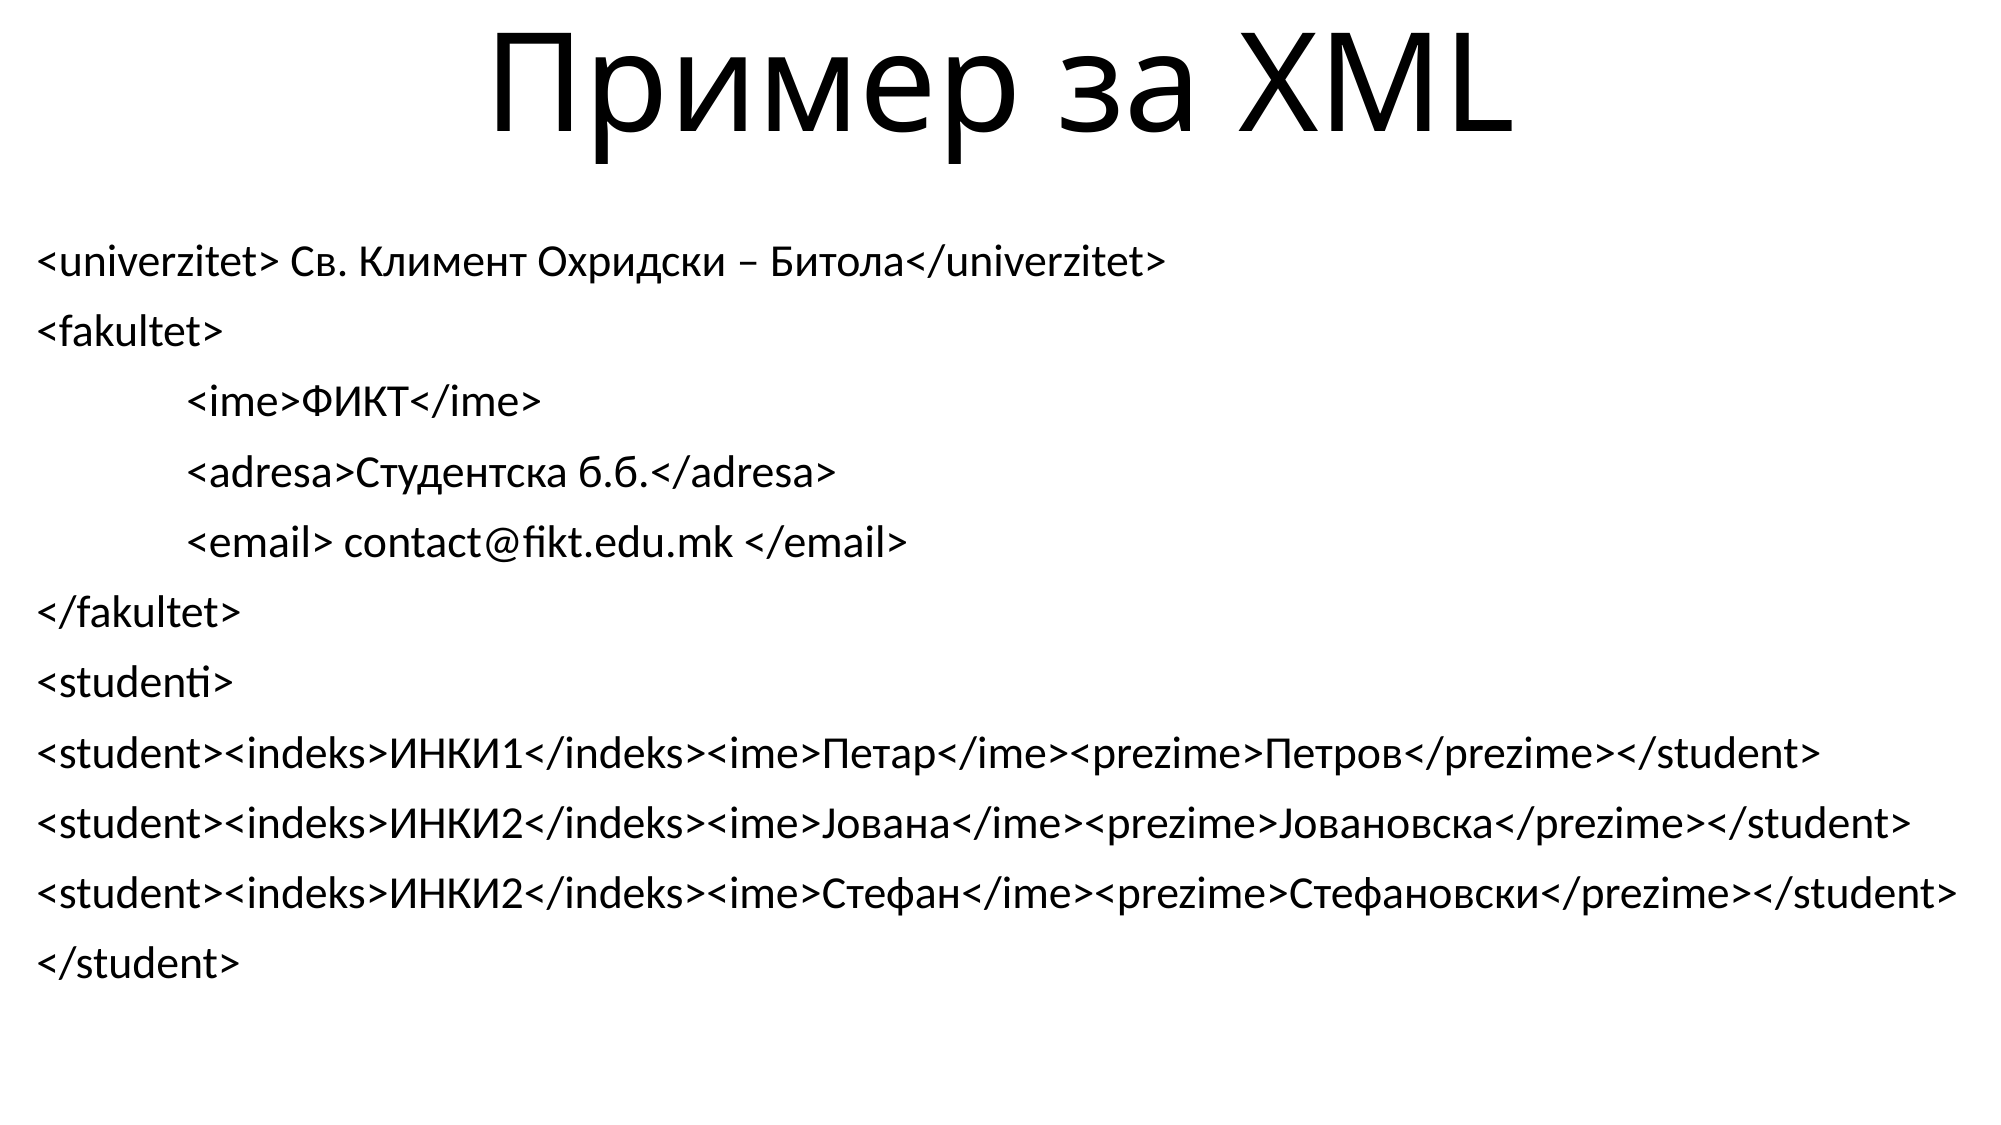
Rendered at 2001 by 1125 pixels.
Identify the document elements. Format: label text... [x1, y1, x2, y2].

title Пример за XML [249, 17, 1750, 169]
subtitle <univerzitet> Св. Климент Охридски – Битола</univerzitet> <fakultet> <ime>ФИКТ</ime> <adresa>Студентска б.б.</adresa> <email> contact@fikt.edu.mk </email> </fakultet> <studenti> <student><indeks>ИНКИ1</indeks><ime>Петар</ime><prezime>Петров</prezime></student> <student><indeks>ИНКИ2</indeks><ime>Јована</ime><prezime>Јовановска</prezime></student> <student><indeks>ИНКИ2</indeks><ime>Стефан</ime><prezime>Стефановски</prezime></student> </student> [21, 229, 1986, 1072]
